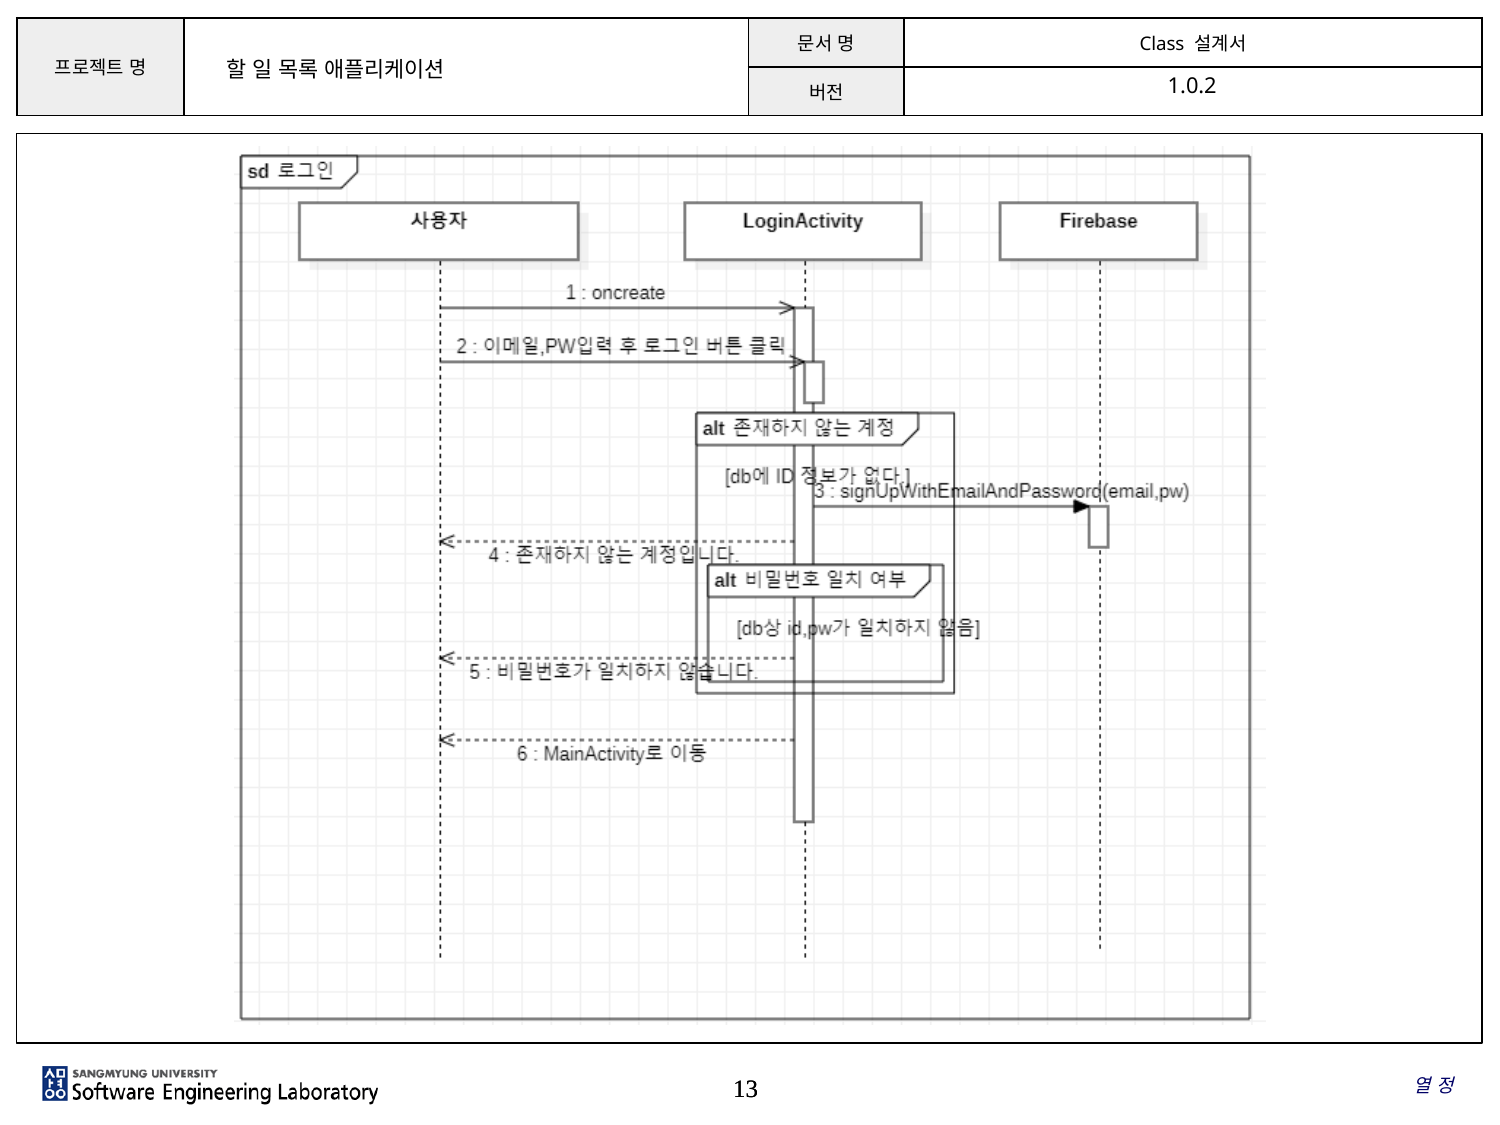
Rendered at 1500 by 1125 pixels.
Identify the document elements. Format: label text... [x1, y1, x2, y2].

footer 열 정 [994, 1060, 1454, 1110]
text_box 할 일 목록 애플리케이션 [211, 47, 597, 89]
picture [42, 1066, 382, 1106]
picture [233, 145, 1267, 1026]
text_box 1.0.2 [1152, 64, 1343, 132]
